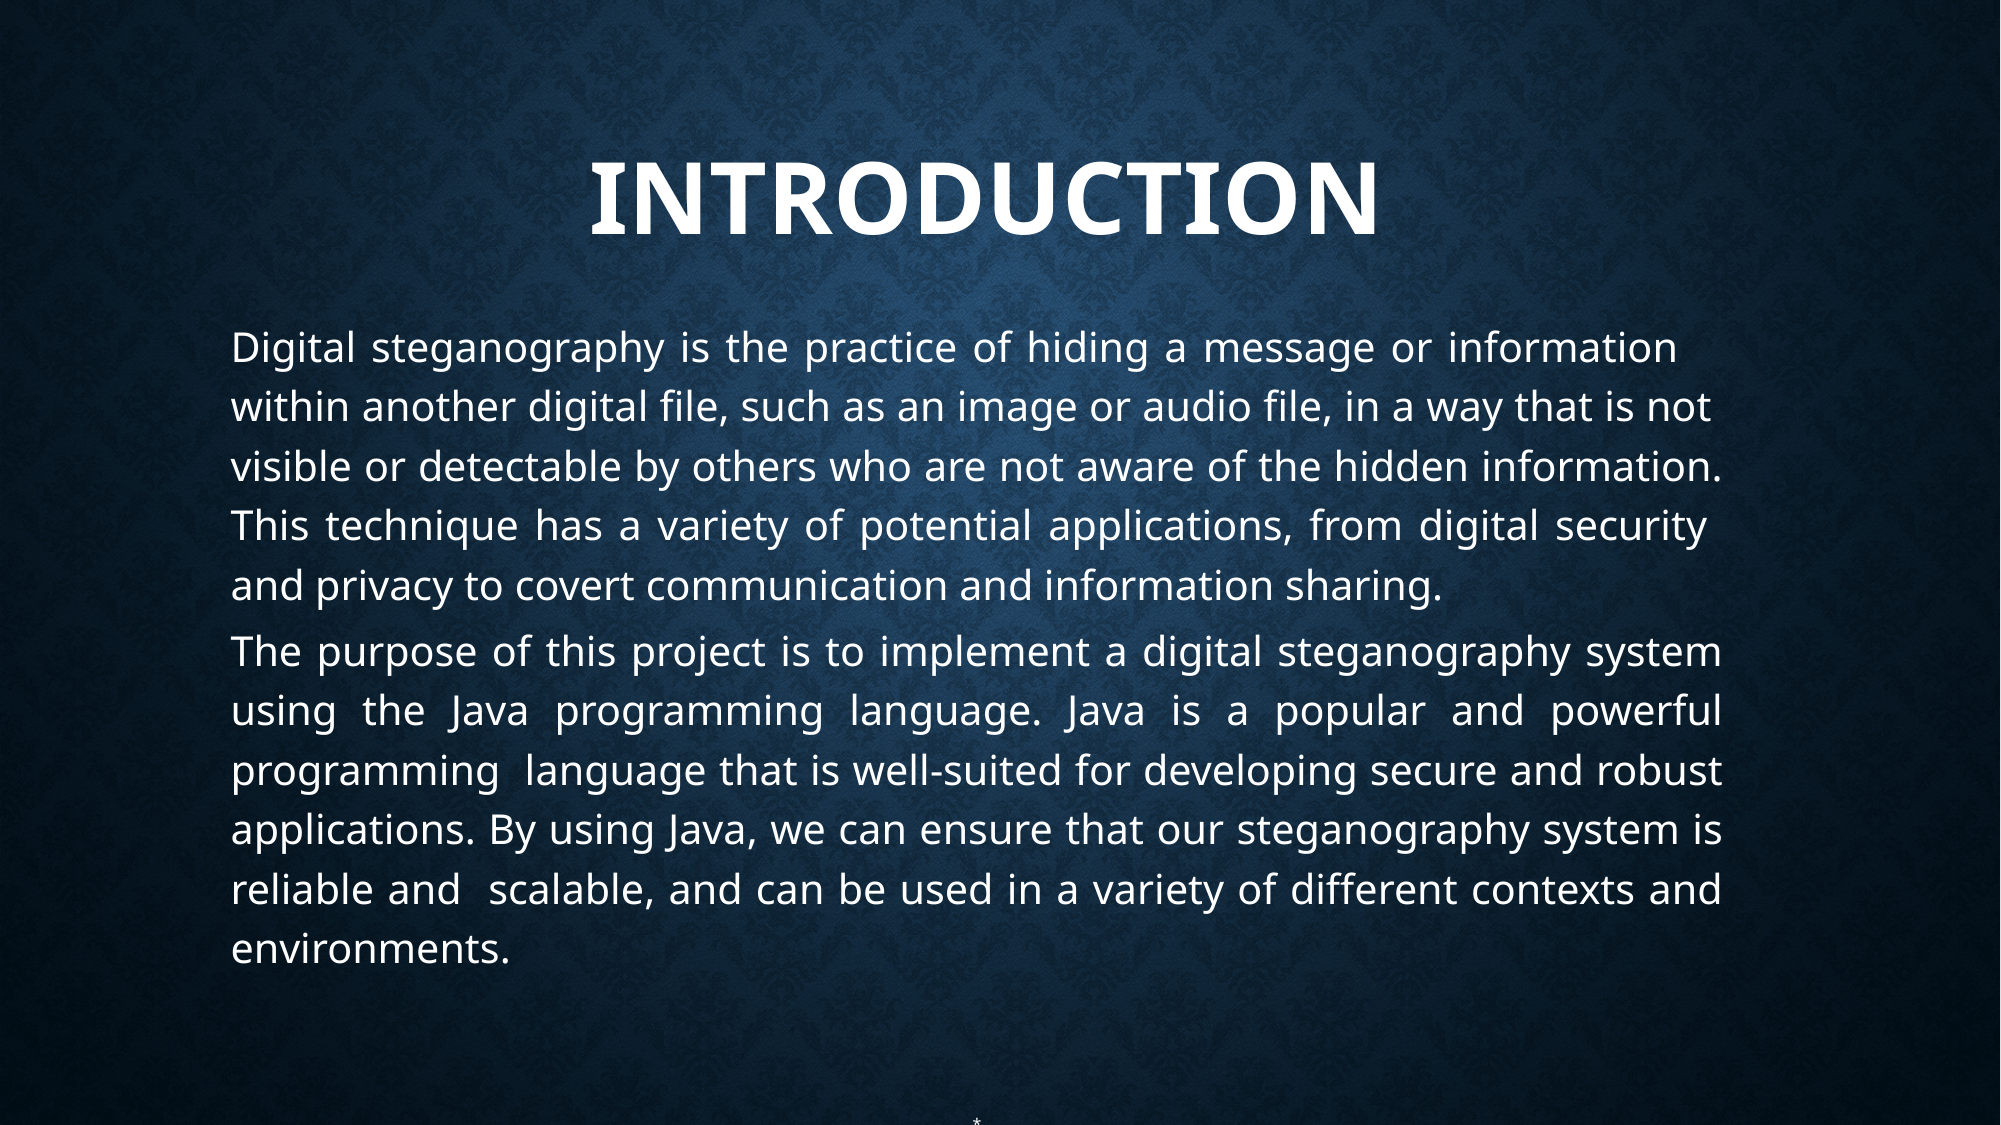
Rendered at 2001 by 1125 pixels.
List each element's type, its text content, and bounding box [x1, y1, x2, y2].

subtitle Digital steganography is the practice of hiding a message or information within another digital file, such as an image or audio file, in a way that is not visible or detectable by others who are not aware of the hidden information. This technique has a variety of potential applications, from digital security and privacy to covert communication and information sharing. The purpose of this project is to implement a digital steganography system using the Java programming language. Java is a popular and powerful programming language that is well-suited for developing secure and robust applications. By using Java, we can ensure that our steganography system is reliable and scalable, and can be used in a variety of different contexts and environments. * [215, 303, 1739, 1125]
title INTRODUCTION [561, 99, 1412, 264]
